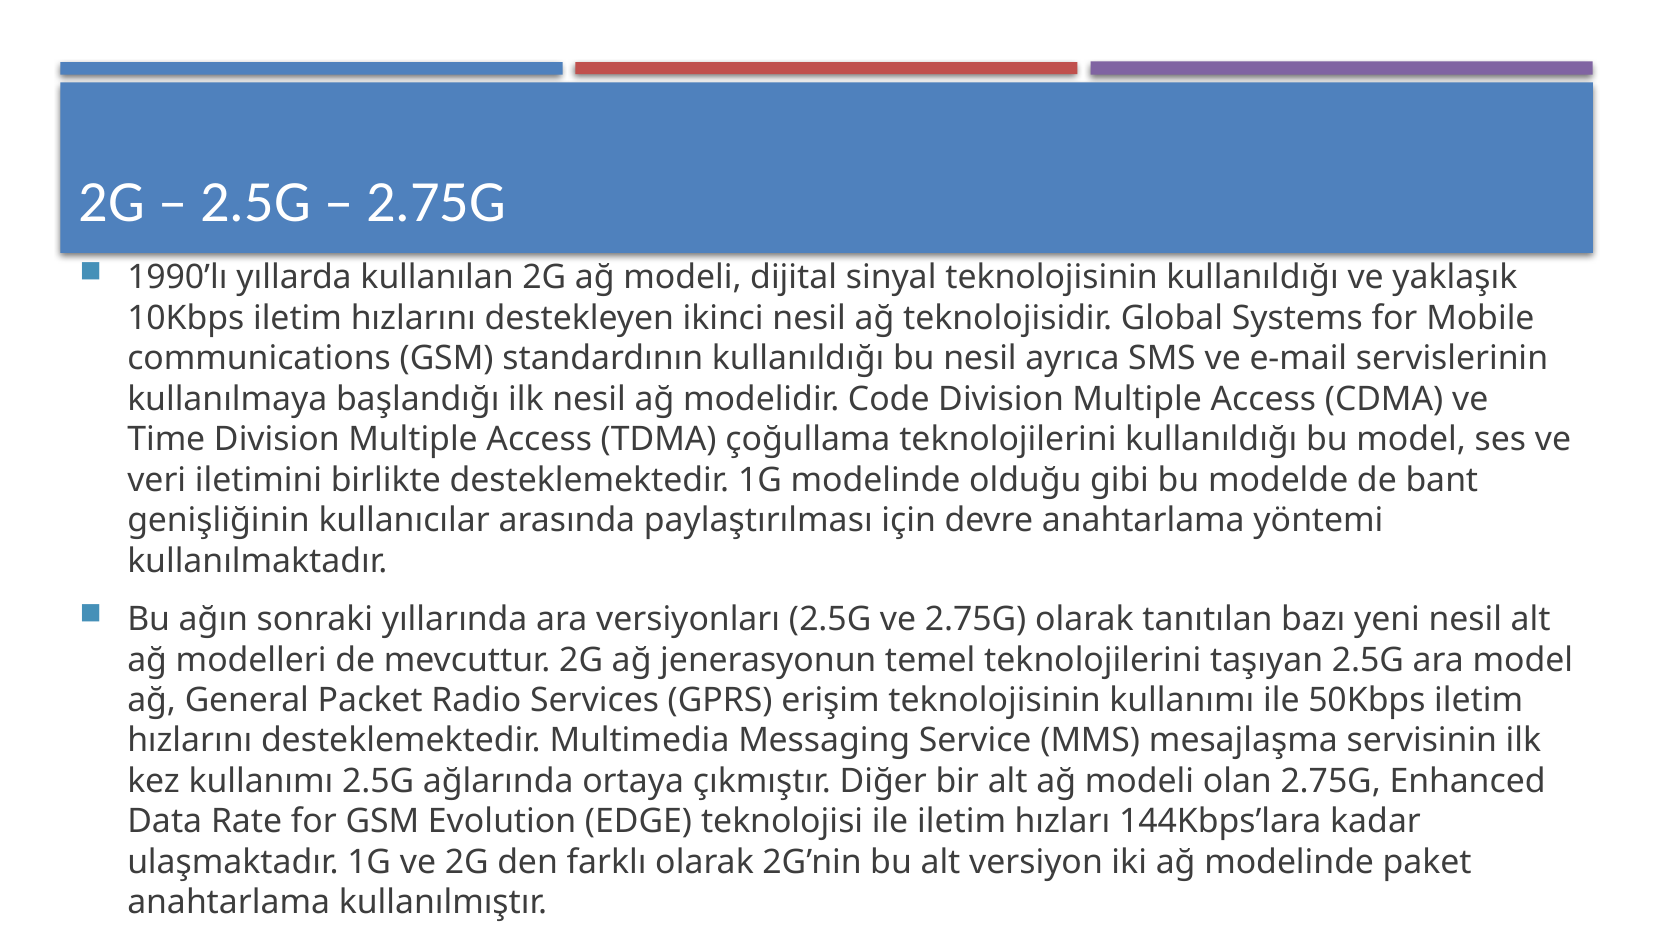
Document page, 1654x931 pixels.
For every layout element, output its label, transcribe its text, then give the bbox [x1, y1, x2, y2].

title 2G – 2.5G – 2.75G [78, 98, 1575, 233]
list 1990’lı yıllarda kullanılan 2G ağ modeli, dijital sinyal teknolojisinin kullanıldığı ve yaklaşık 10Kbps iletim hızlarını destekleyen ikinci nesil ağ teknolojisidir. Global Systems for Mobile communications (GSM) standardının kullanıldığı bu nesil ayrıca SMS ve e-mail servislerinin kullanılmaya başlandığı ilk nesil ağ modelidir. Code Division Multiple Access (CDMA) ve Time Division Multiple Access (TDMA) çoğullama teknolojilerini kullanıldığı bu model, ses ve veri iletimini birlikte desteklemektedir. 1G modelinde olduğu gibi bu modelde de bant genişliğinin kullanıcılar arasında paylaştırılması için devre anahtarlama yöntemi kullanılmaktadır. Bu ağın sonraki yıllarında ara versiyonları (2.5G ve 2.75G) olarak tanıtılan bazı yeni nesil alt ağ modelleri de mevcuttur. 2G ağ jenerasyonun temel teknolojilerini taşıyan 2.5G ara model ağ, General Packet Radio Services (GPRS) erişim teknolojisinin kullanımı ile 50Kbps iletim hızlarını desteklemektedir. Multimedia Messaging Service (MMS) mesajlaşma servisinin ilk kez kullanımı 2.5G ağlarında ortaya çıkmıştır. Diğer bir alt ağ modeli olan 2.75G, Enhanced Data Rate for GSM Evolution (EDGE) teknolojisi ile iletim hızları 144Kbps’lara kadar ulaşmaktadır. 1G ve 2G den farklı olarak 2G’nin bu alt versiyon iki ağ modelinde paket anahtarlama kullanılmıştır. [78, 255, 1575, 931]
